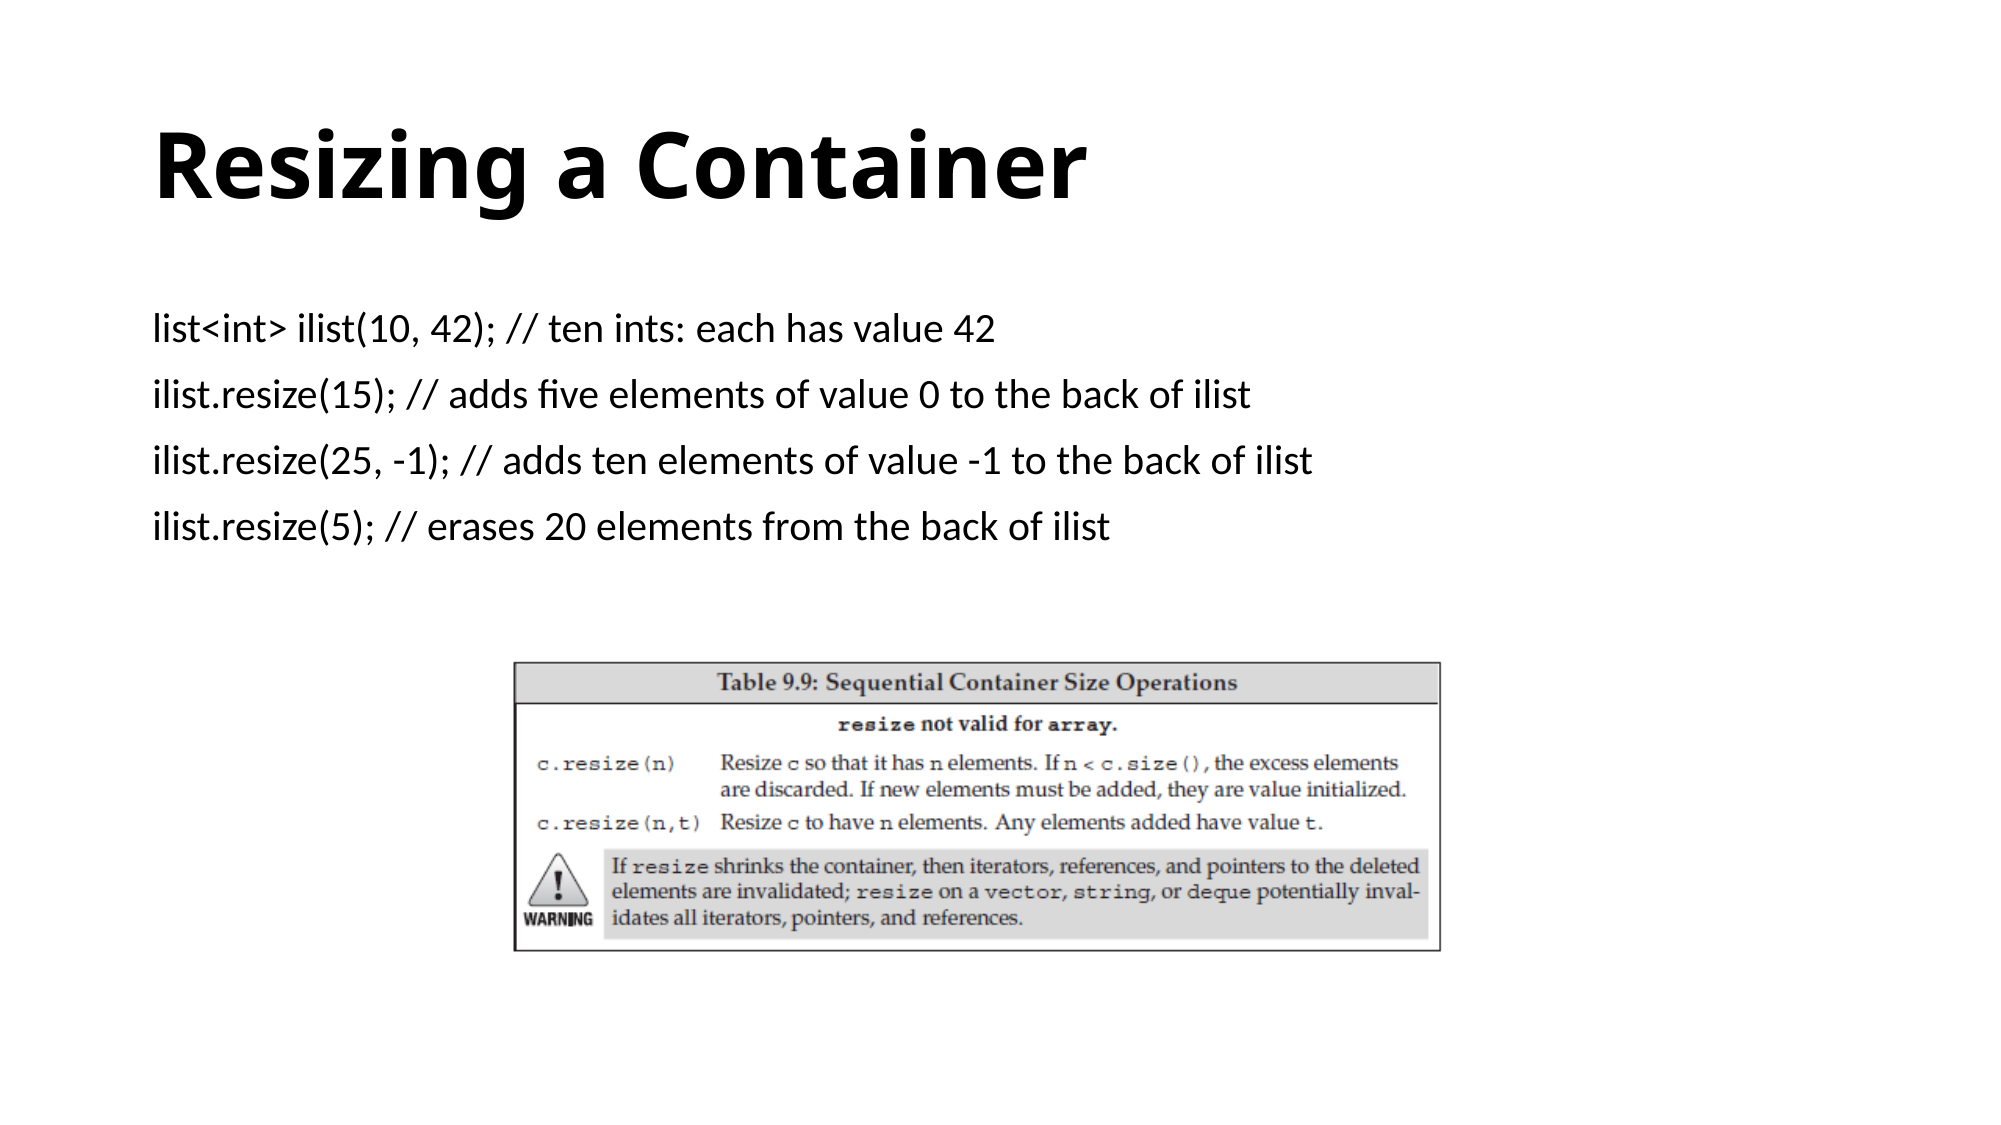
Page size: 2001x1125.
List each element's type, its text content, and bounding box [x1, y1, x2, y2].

picture [506, 656, 1449, 958]
title Resizing a Container [137, 59, 1863, 278]
list list<int> ilist(10, 42); // ten ints: each has value 42 ilist.resize(15); // adds five elements of value 0 to the back of ilist ilist.resize(25, -1); // adds ten elements of value -1 to the back of ilist ilist.resize(5); // erases 20 elements from the back of ilist [137, 299, 1863, 1014]
